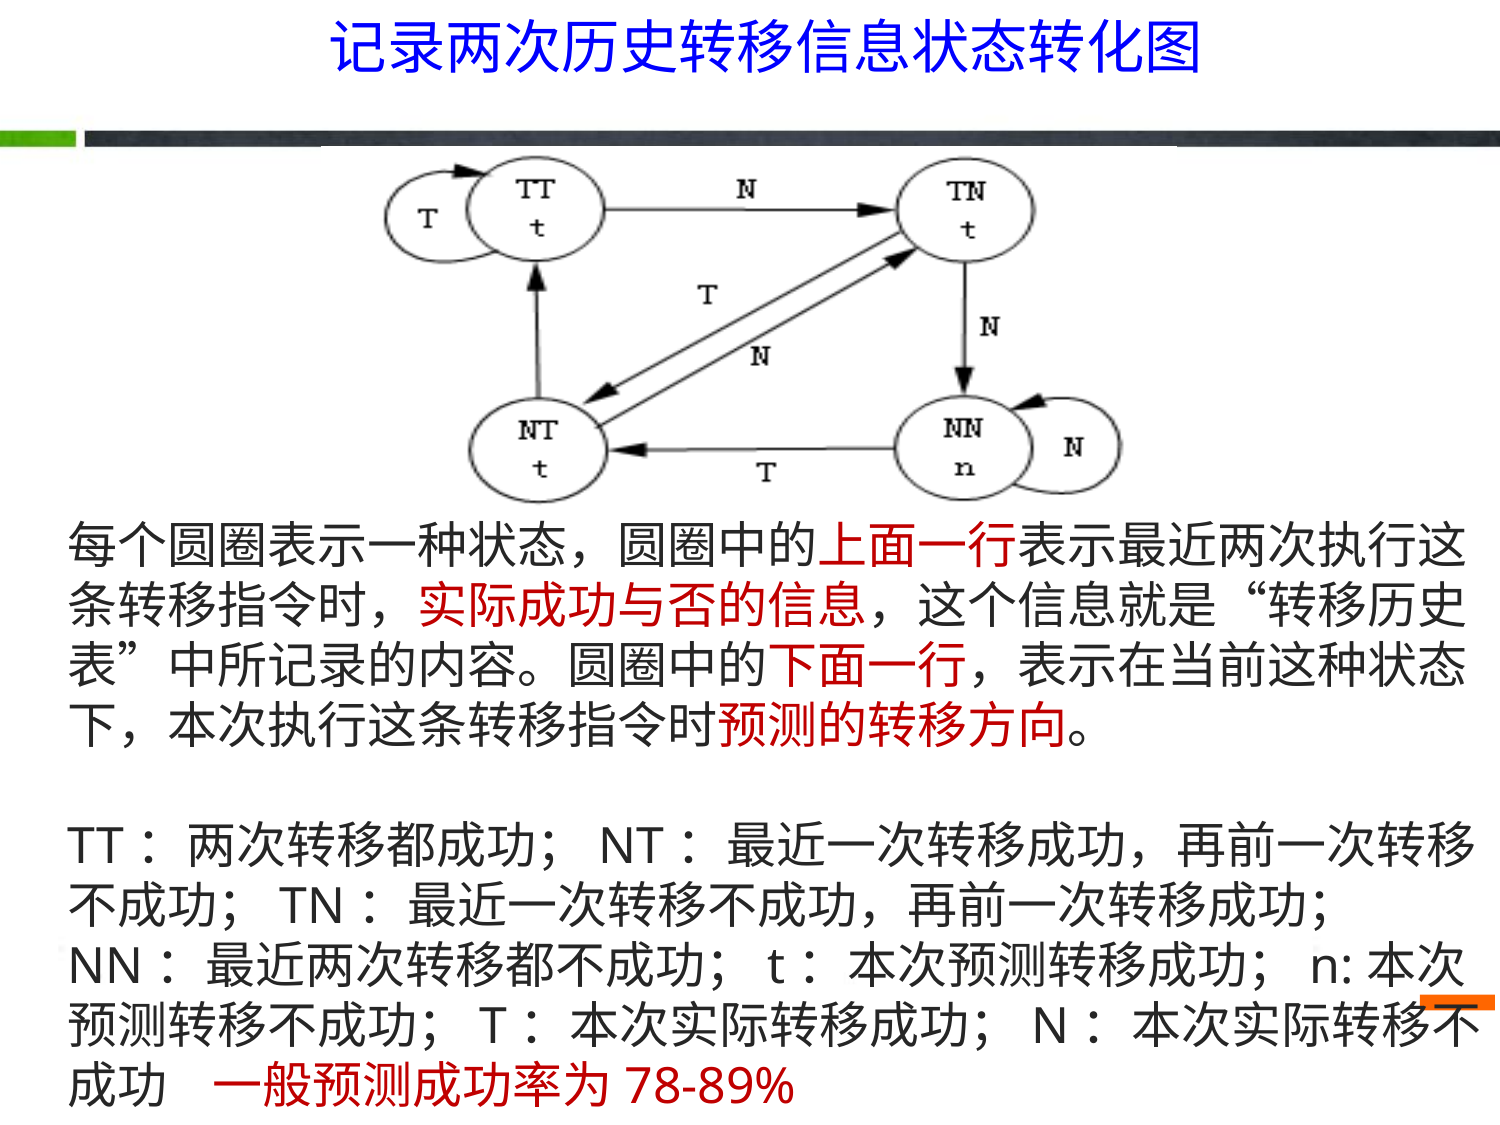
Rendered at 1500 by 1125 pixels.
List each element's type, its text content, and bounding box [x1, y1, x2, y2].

text_box 记录两次历史转移信息状态转化图 [314, 2, 1227, 87]
text_box 每个圆圈表示一种状态，圆圈中的上面一行表示最近两次执行这条转移指令时，实际成功与否的信息，这个信息就是“转移历史表”中所记录的内容。圆圈中的下面一行，表示在当前这种状态下，本次执行这条转移指令时预测的转移方向。 TT：两次转移都成功；NT：最近一次转移成功，再前一次转移不成功；TN：最近一次转移不成功，再前一次转移成功；NN：最近两次转移都不成功；t：本次预测转移成功；n:本次预测转移不成功；T：本次实际转移成功；N：本次实际转移不成功 一般预测成功率为78-89% [53, 506, 1500, 1121]
picture [0, 0, 1500, 1125]
